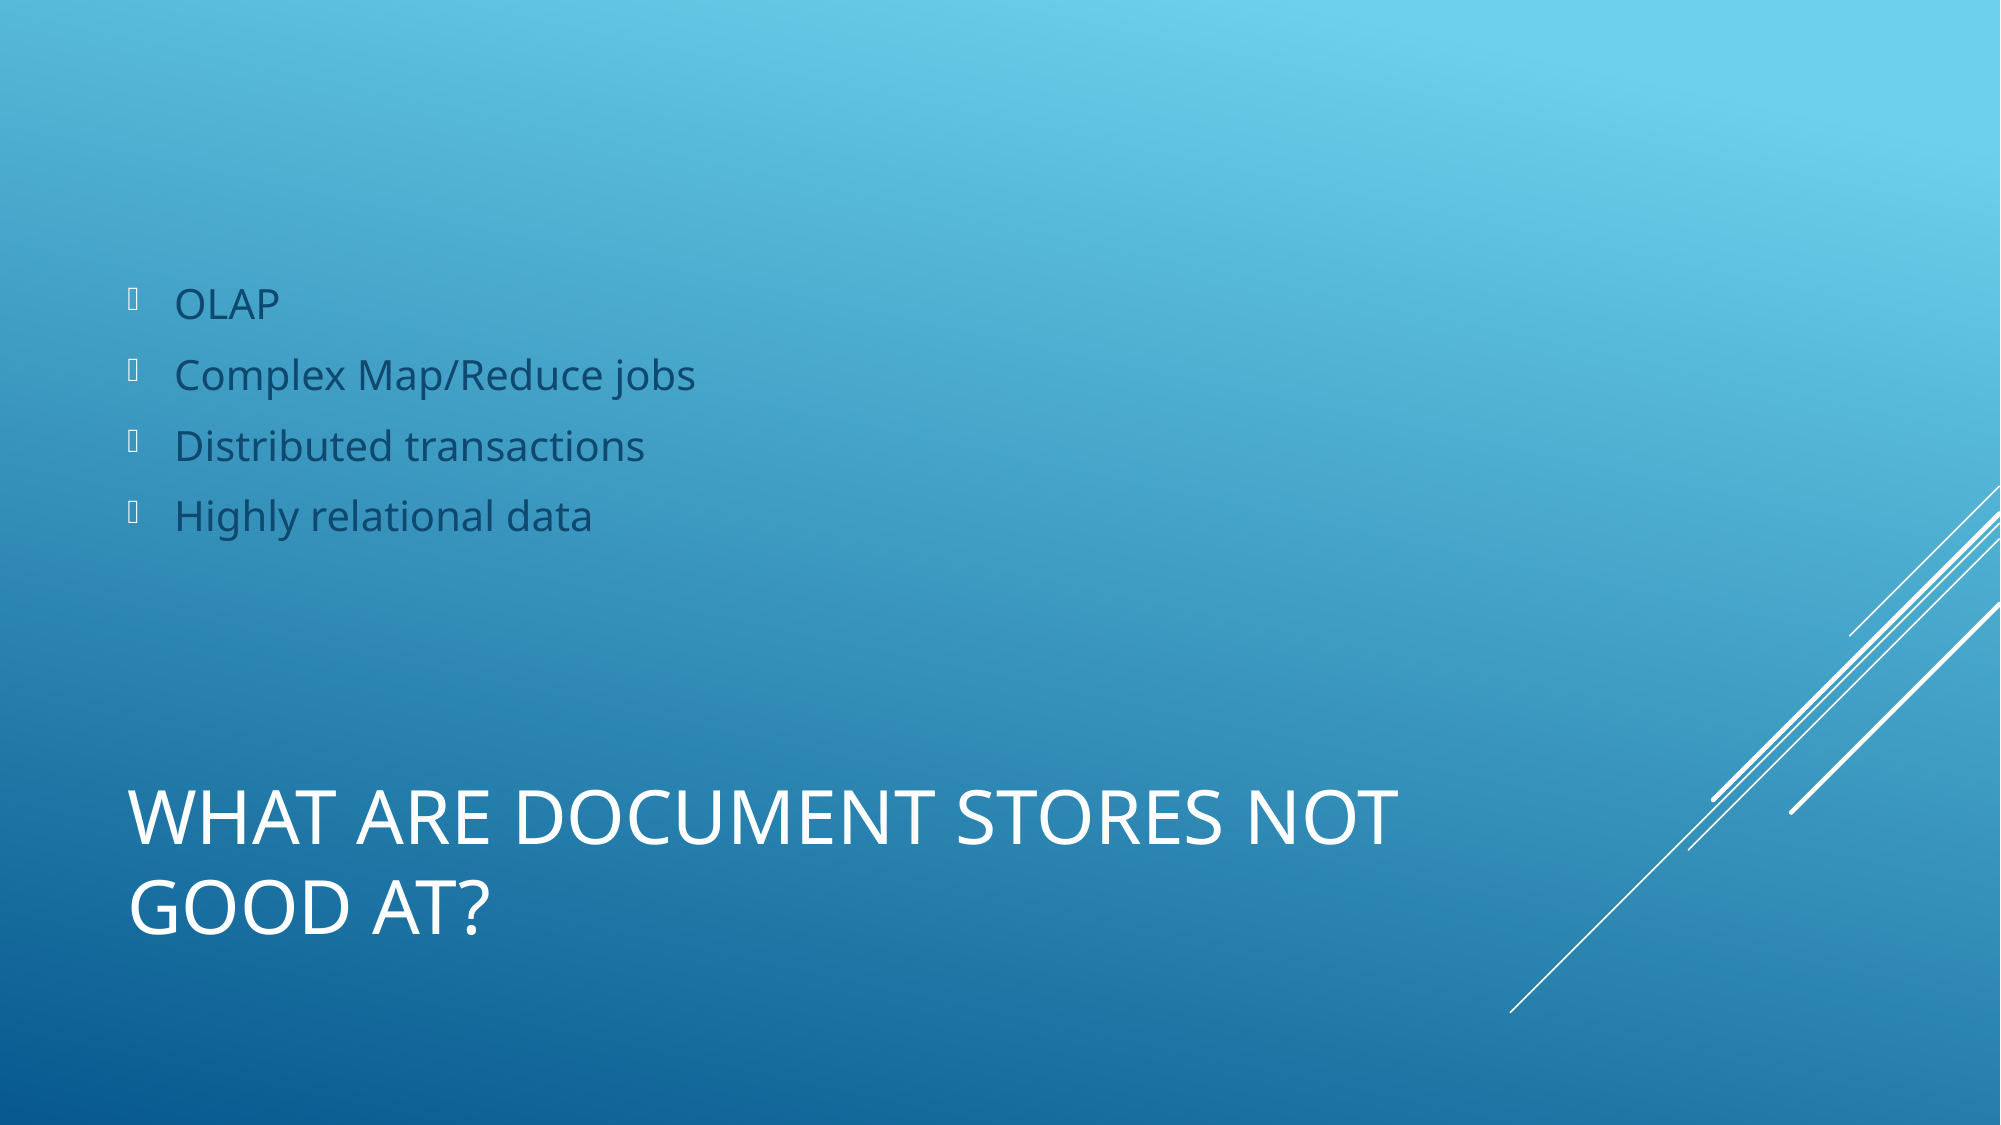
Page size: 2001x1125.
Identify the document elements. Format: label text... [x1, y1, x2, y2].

title What are DOCUMENT Stores not good at? [112, 736, 1513, 984]
list OLAP Complex Map/Reduce jobs Distributed transactions Highly relational data [112, 112, 1513, 706]
